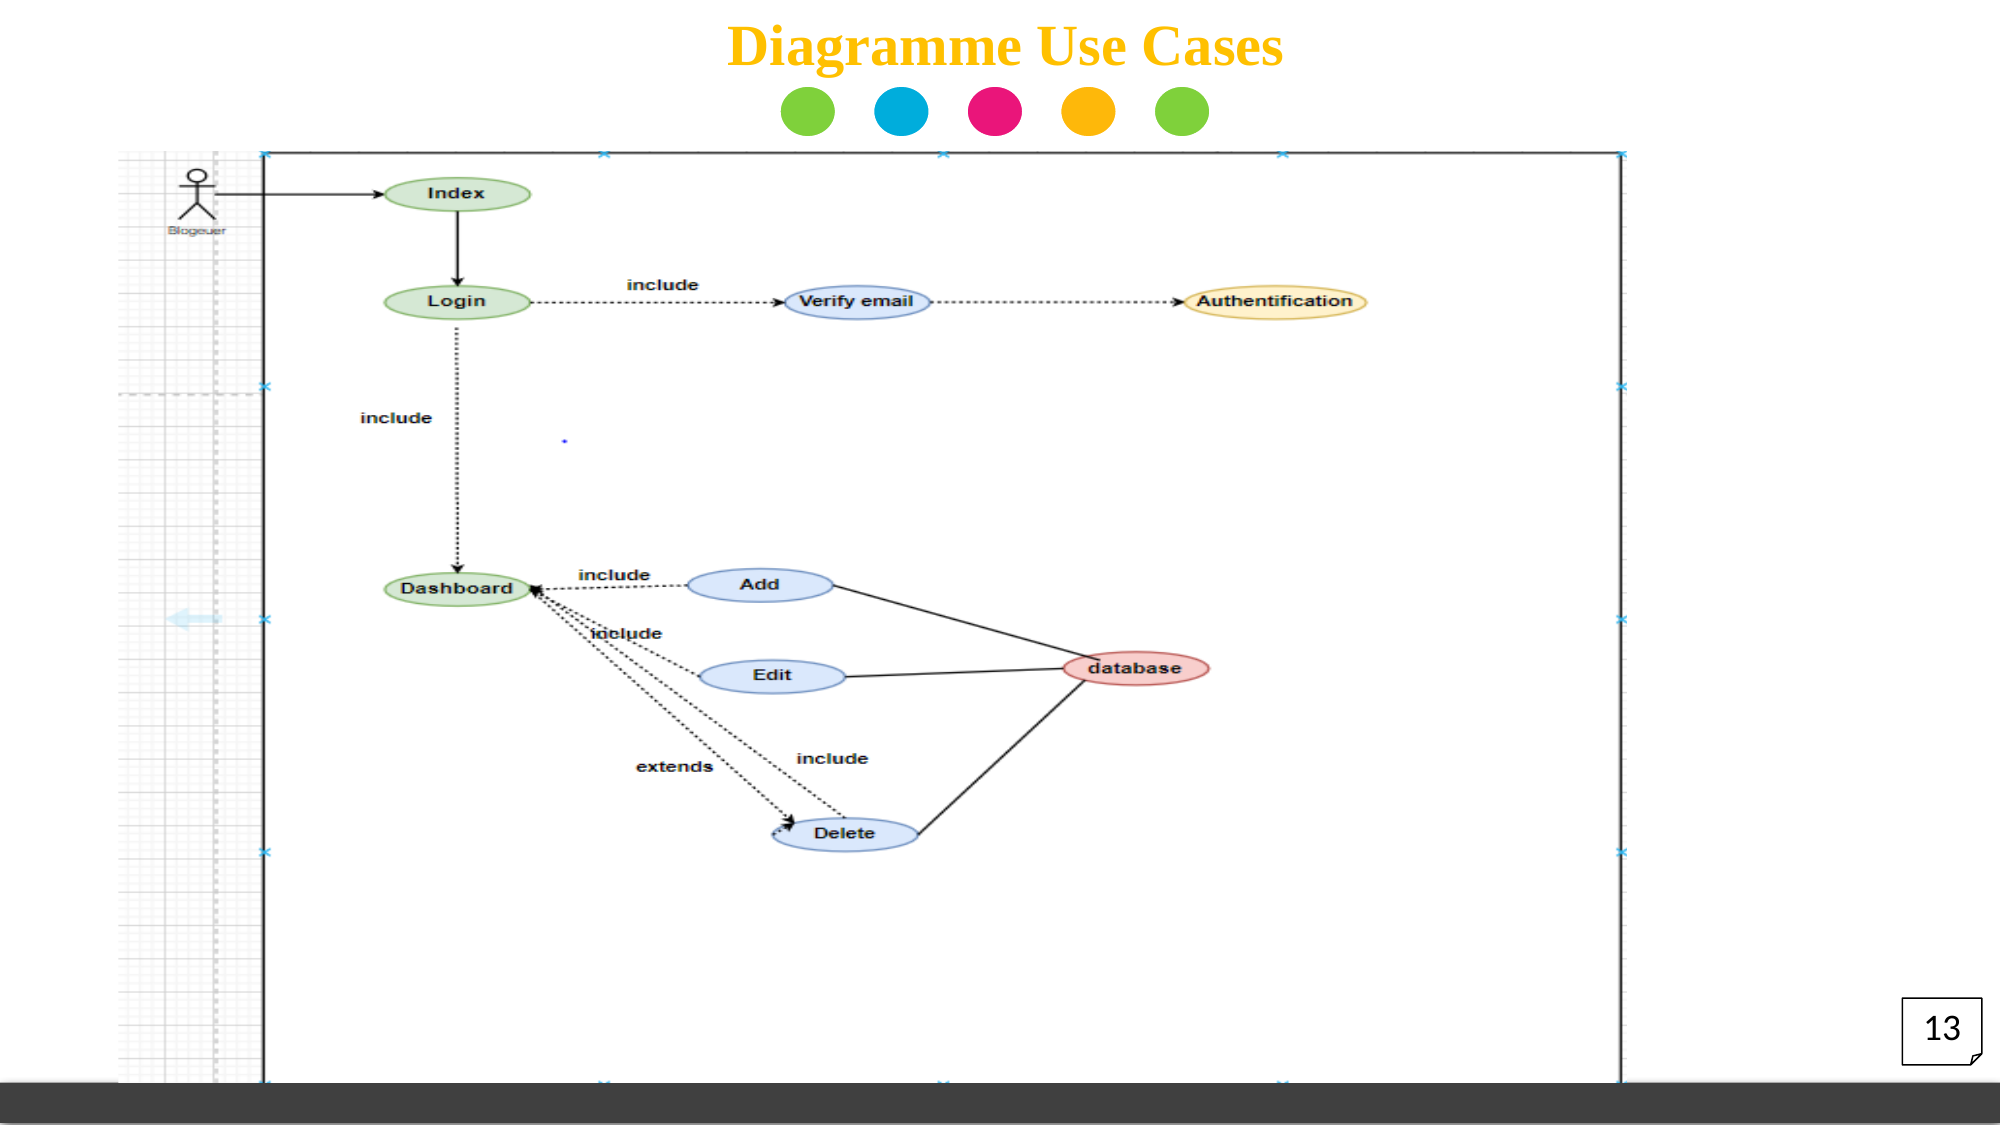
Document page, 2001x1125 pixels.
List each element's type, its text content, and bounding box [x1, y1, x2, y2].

picture [118, 151, 1628, 1083]
text_box Diagramme Use Cases [713, 0, 1300, 85]
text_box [779, 85, 1211, 138]
text_box [0, 1082, 2000, 1123]
text_box 13 [1902, 998, 1982, 1065]
